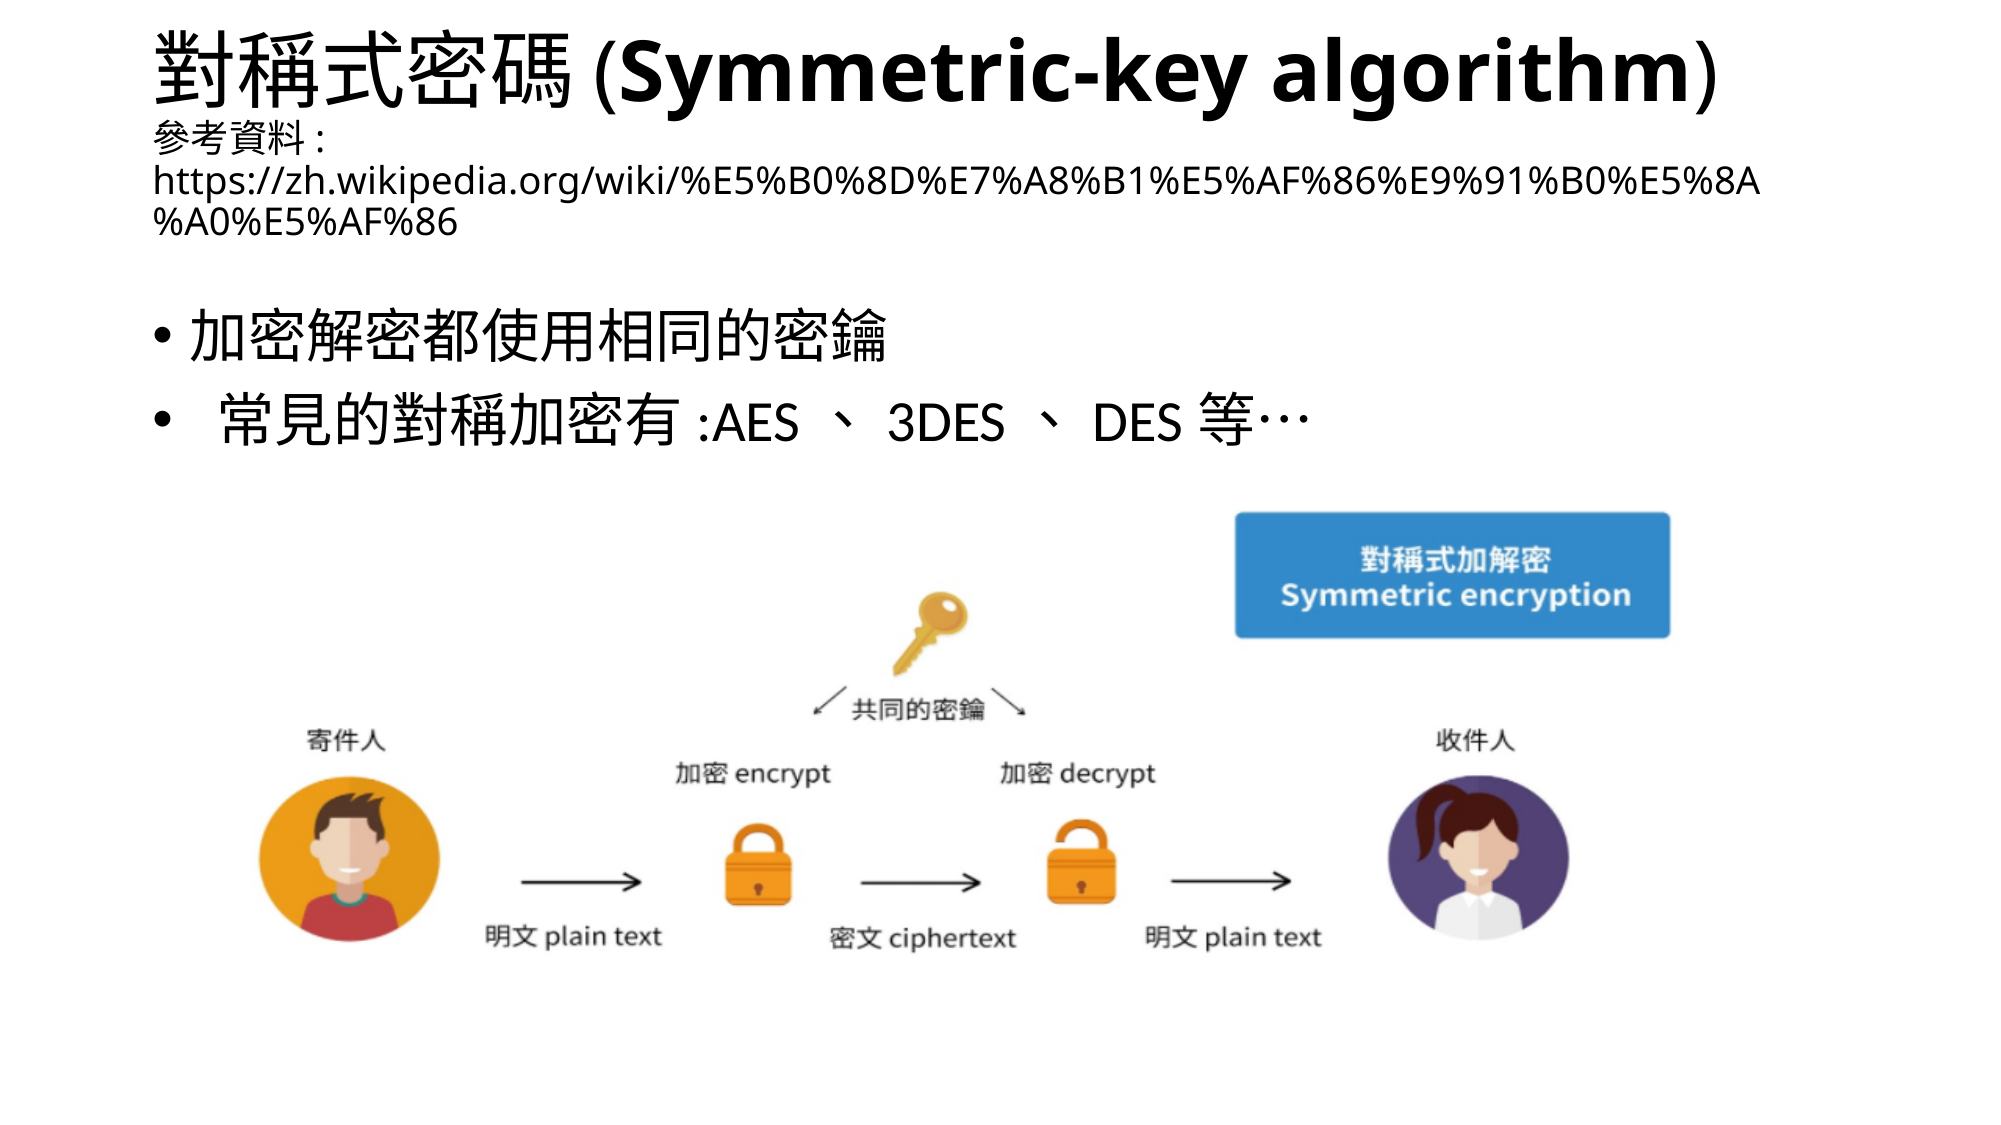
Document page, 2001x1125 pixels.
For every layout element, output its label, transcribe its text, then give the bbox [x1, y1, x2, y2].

title 對稱式密碼(Symmetric-key algorithm) 參考資料: https://zh.wikipedia.org/wiki/%E5%B0%8D%E7%A8%B1%E5%AF%86%E9%91%B0%E5%8A%A0%E5%AF%86 [137, 19, 1863, 299]
list 加密解密都使用相同的密鑰 常見的對稱加密有:AES、3DES、DES等… [137, 299, 1863, 1014]
picture [137, 472, 1726, 998]
